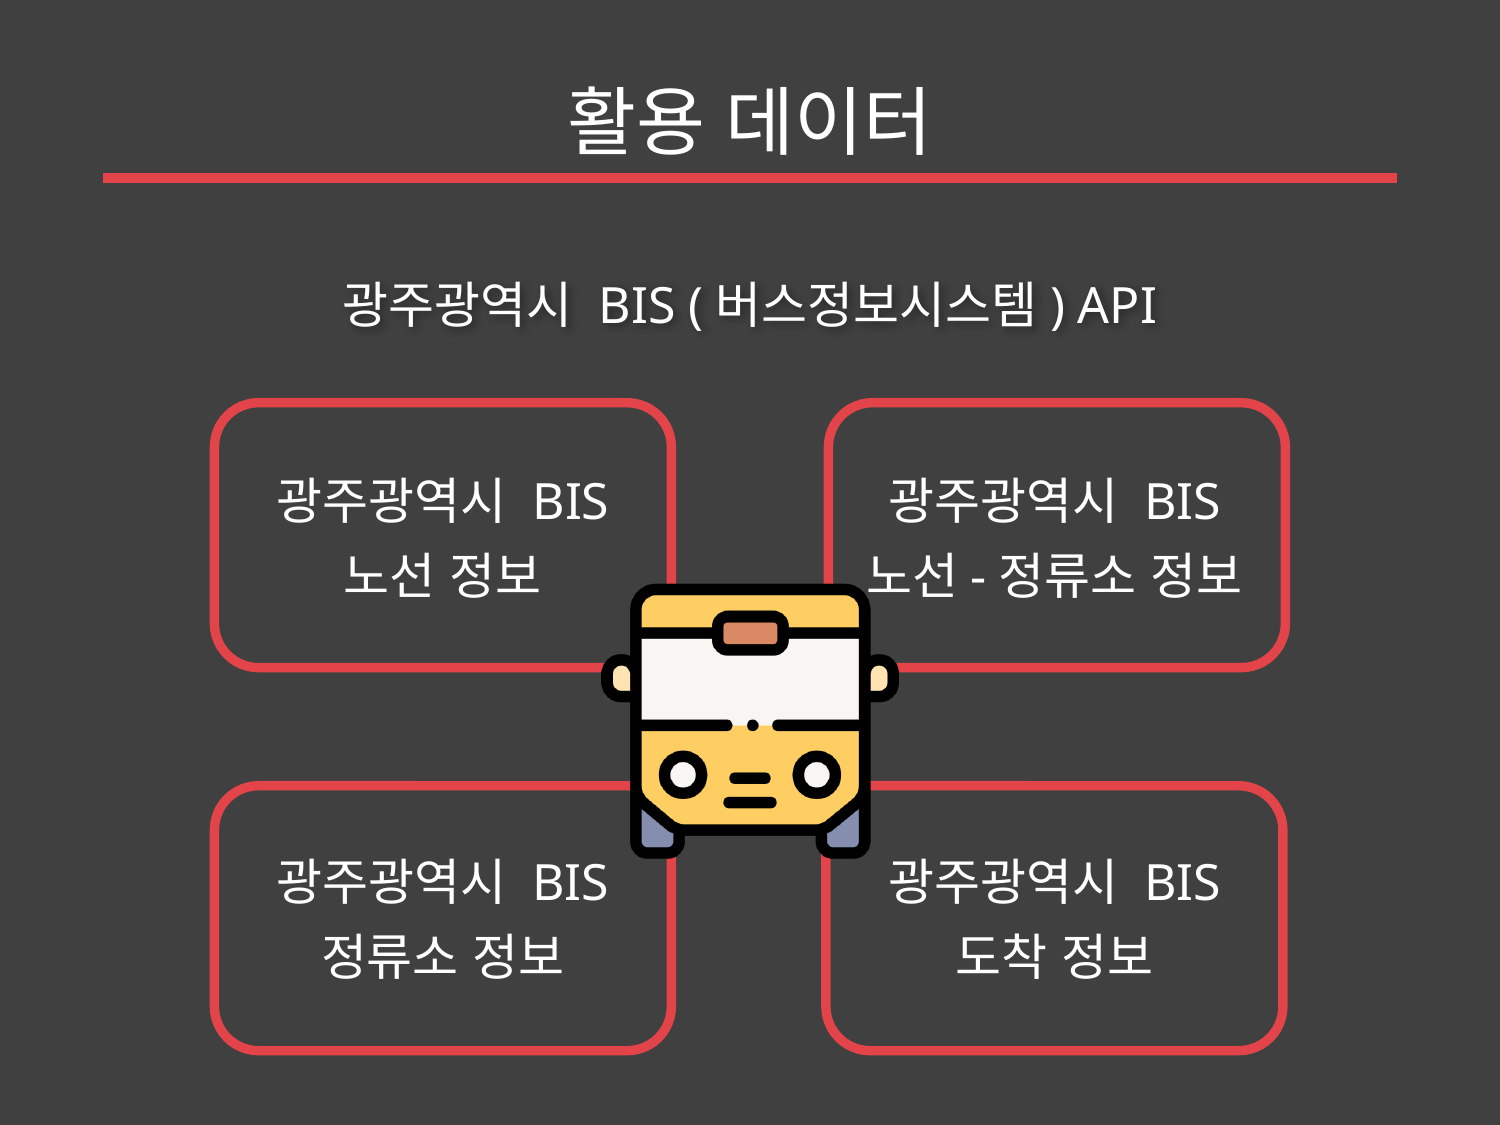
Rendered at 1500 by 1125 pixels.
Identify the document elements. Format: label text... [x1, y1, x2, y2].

text_box 광주광역시 BIS (버스정보시스템) API [116, 230, 1384, 342]
text_box 광주광역시 BIS 노선-정류소 정보 [850, 468, 1259, 654]
title 활용 데이터 [103, 84, 1397, 167]
text_box [213, 784, 673, 1052]
text_box 광주광역시 BIS 정류소 정보 [239, 849, 647, 1035]
text_box [213, 401, 673, 669]
text_box 광주광역시 BIS 도착 정보 [850, 849, 1259, 1035]
picture [601, 572, 899, 870]
text_box [824, 784, 1284, 1052]
text_box [827, 401, 1287, 669]
